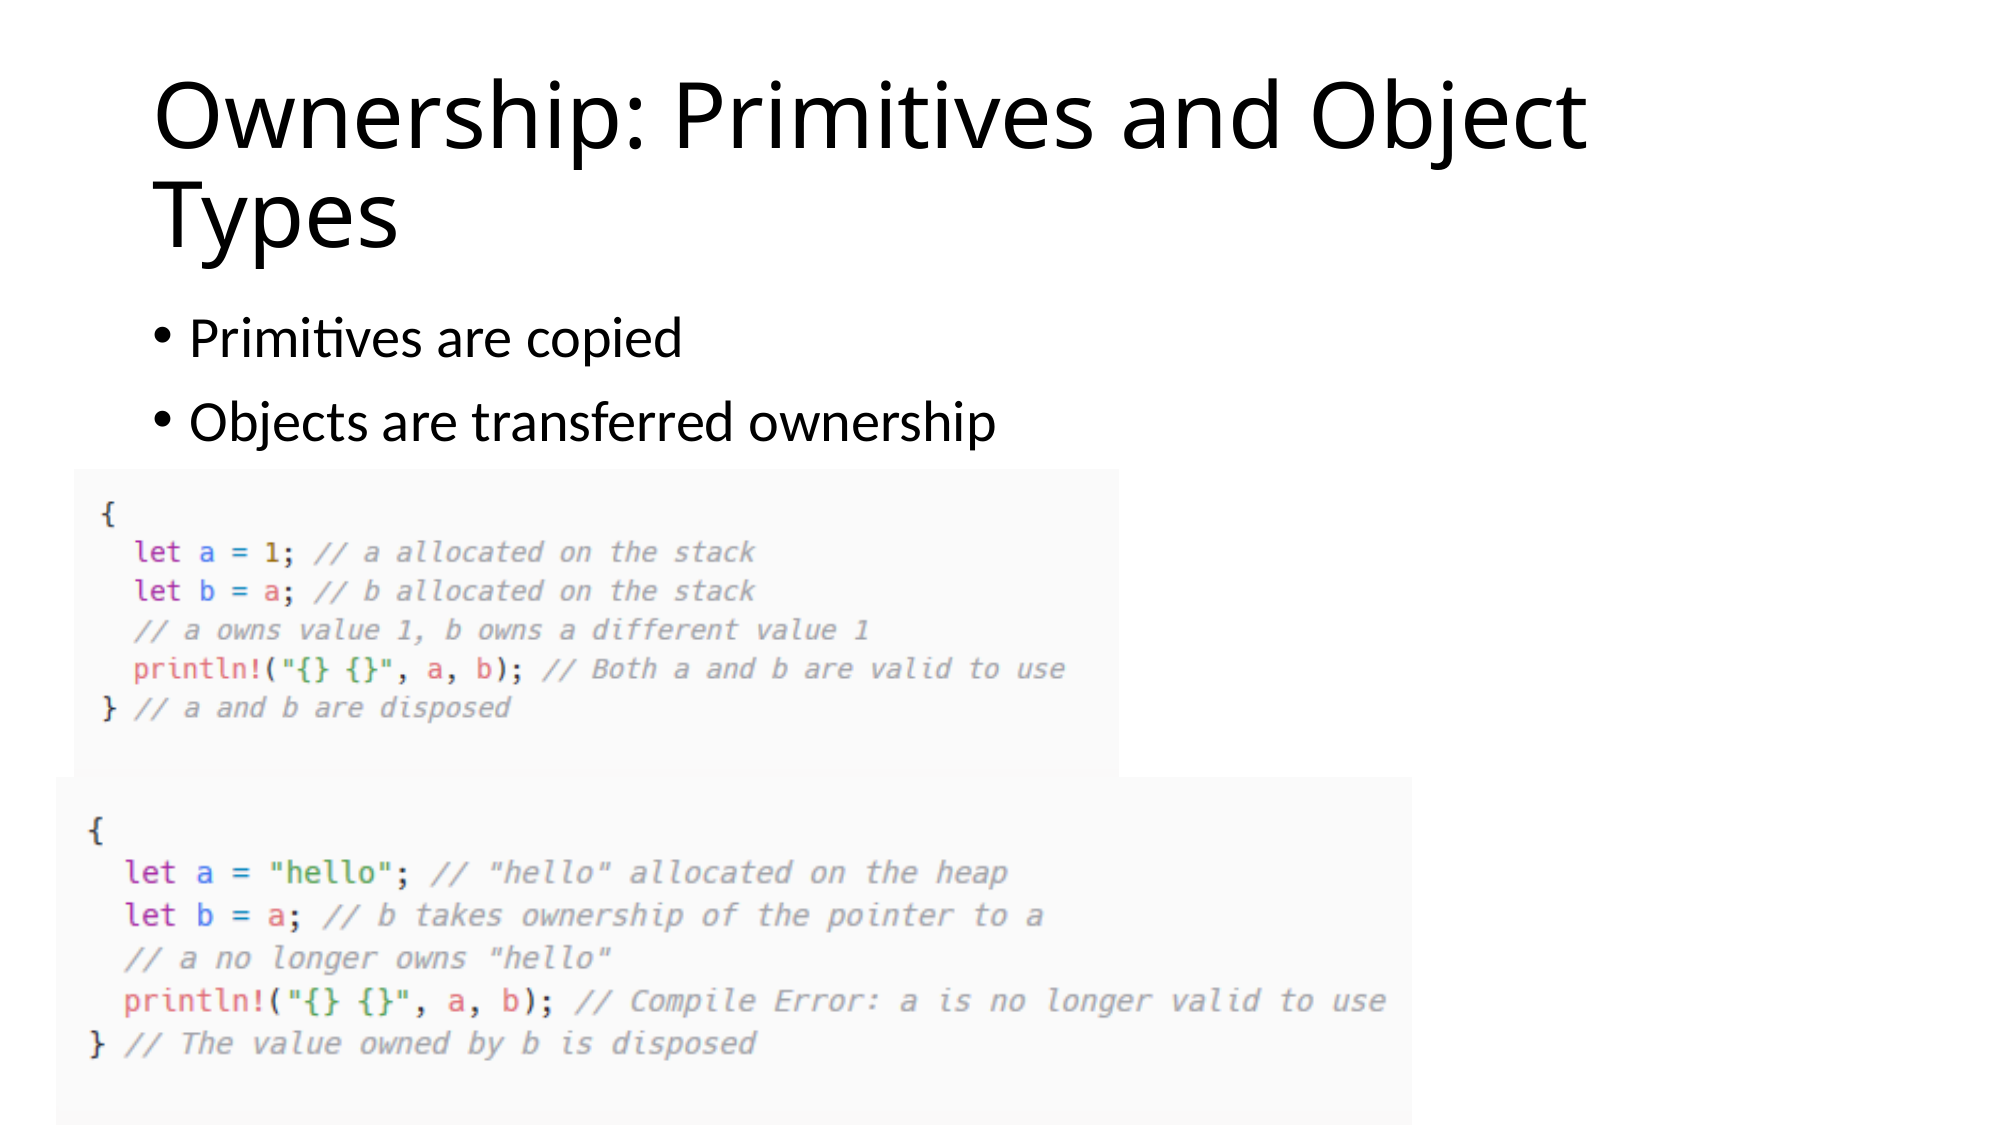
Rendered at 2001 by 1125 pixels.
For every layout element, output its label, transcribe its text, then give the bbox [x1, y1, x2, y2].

list Primitives are copied Objects are transferred ownership [137, 299, 1863, 517]
picture [56, 469, 1412, 1125]
title Ownership: Primitives and Object Types [137, 59, 1863, 278]
